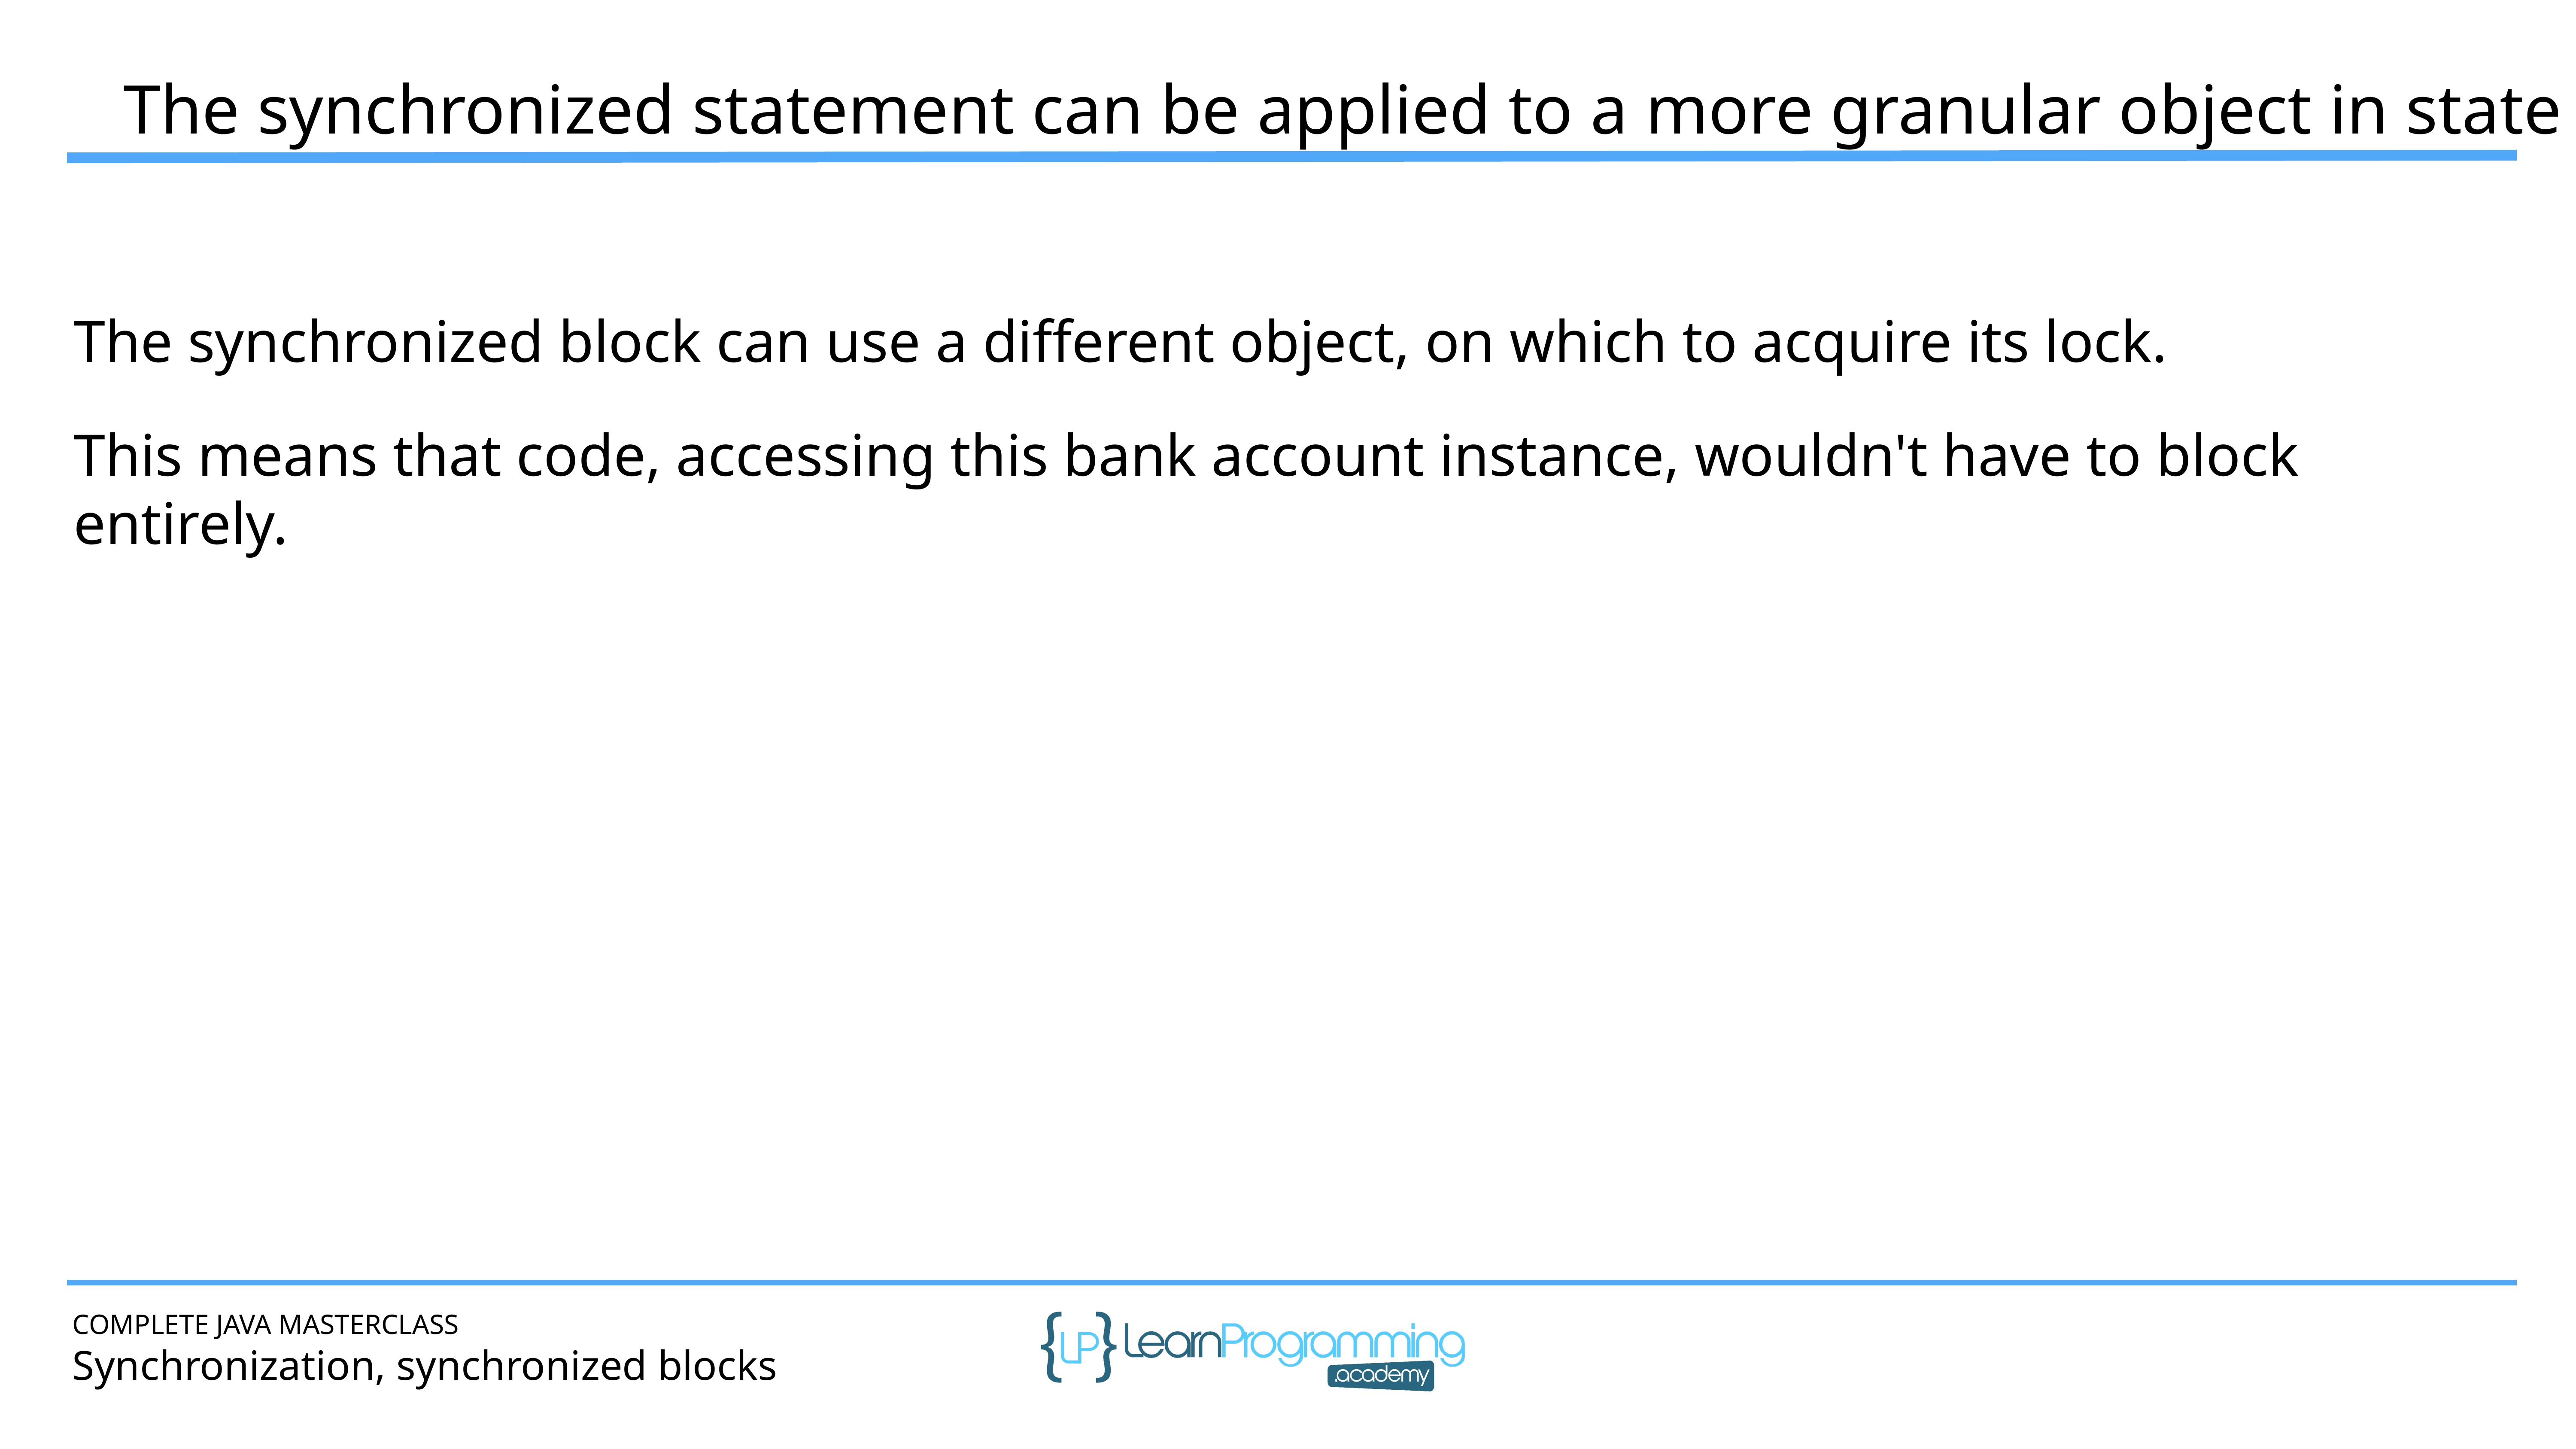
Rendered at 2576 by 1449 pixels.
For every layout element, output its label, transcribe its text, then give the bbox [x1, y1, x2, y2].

text_box COMPLETE JAVA MASTERCLASS Synchronization, synchronized blocks [67, 1302, 1030, 1394]
picture [1032, 1302, 1477, 1400]
text_box The synchronized statement can be applied to a more granular object in state [118, 61, 2569, 152]
text_box The synchronized block can use a different object, on which to acquire its lock. This means that code, accessing this bank account instance, wouldn't have to block entirely. [67, 301, 2517, 1139]
